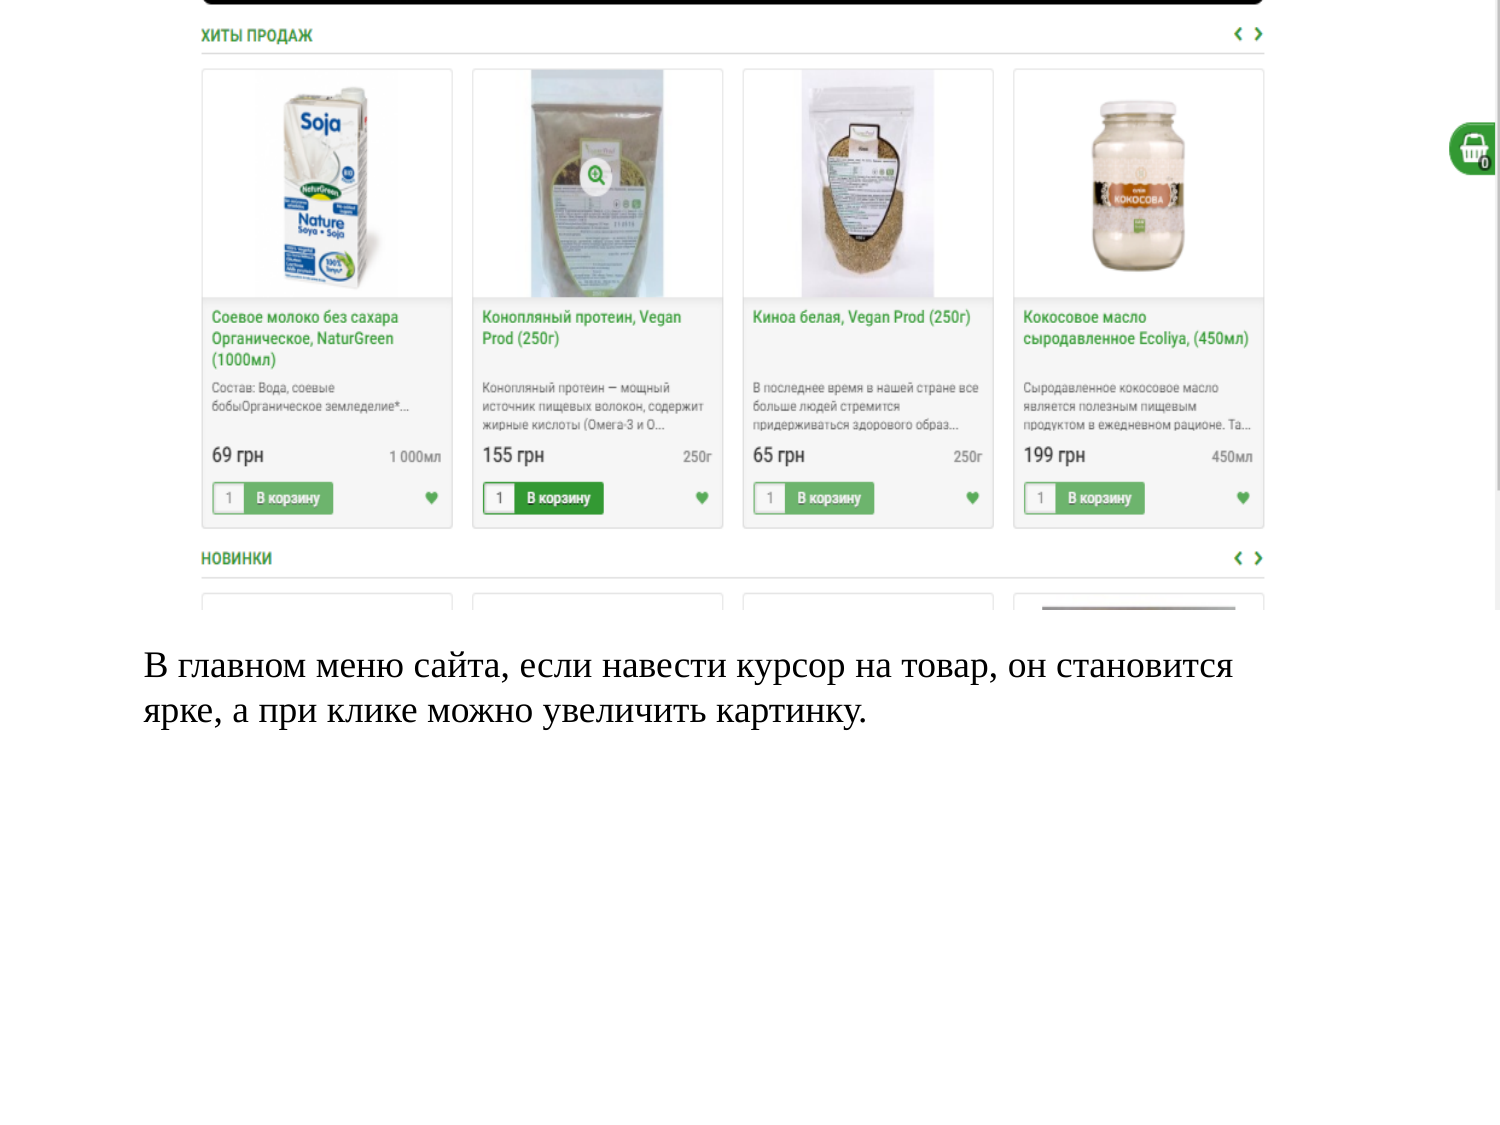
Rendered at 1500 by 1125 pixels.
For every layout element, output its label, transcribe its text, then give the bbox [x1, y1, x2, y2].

text_box В главном меню сайта, если навести курсор на товар, он становится ярке, а при клике можно увеличить картинку. [128, 632, 1313, 738]
picture [0, 0, 1500, 610]
